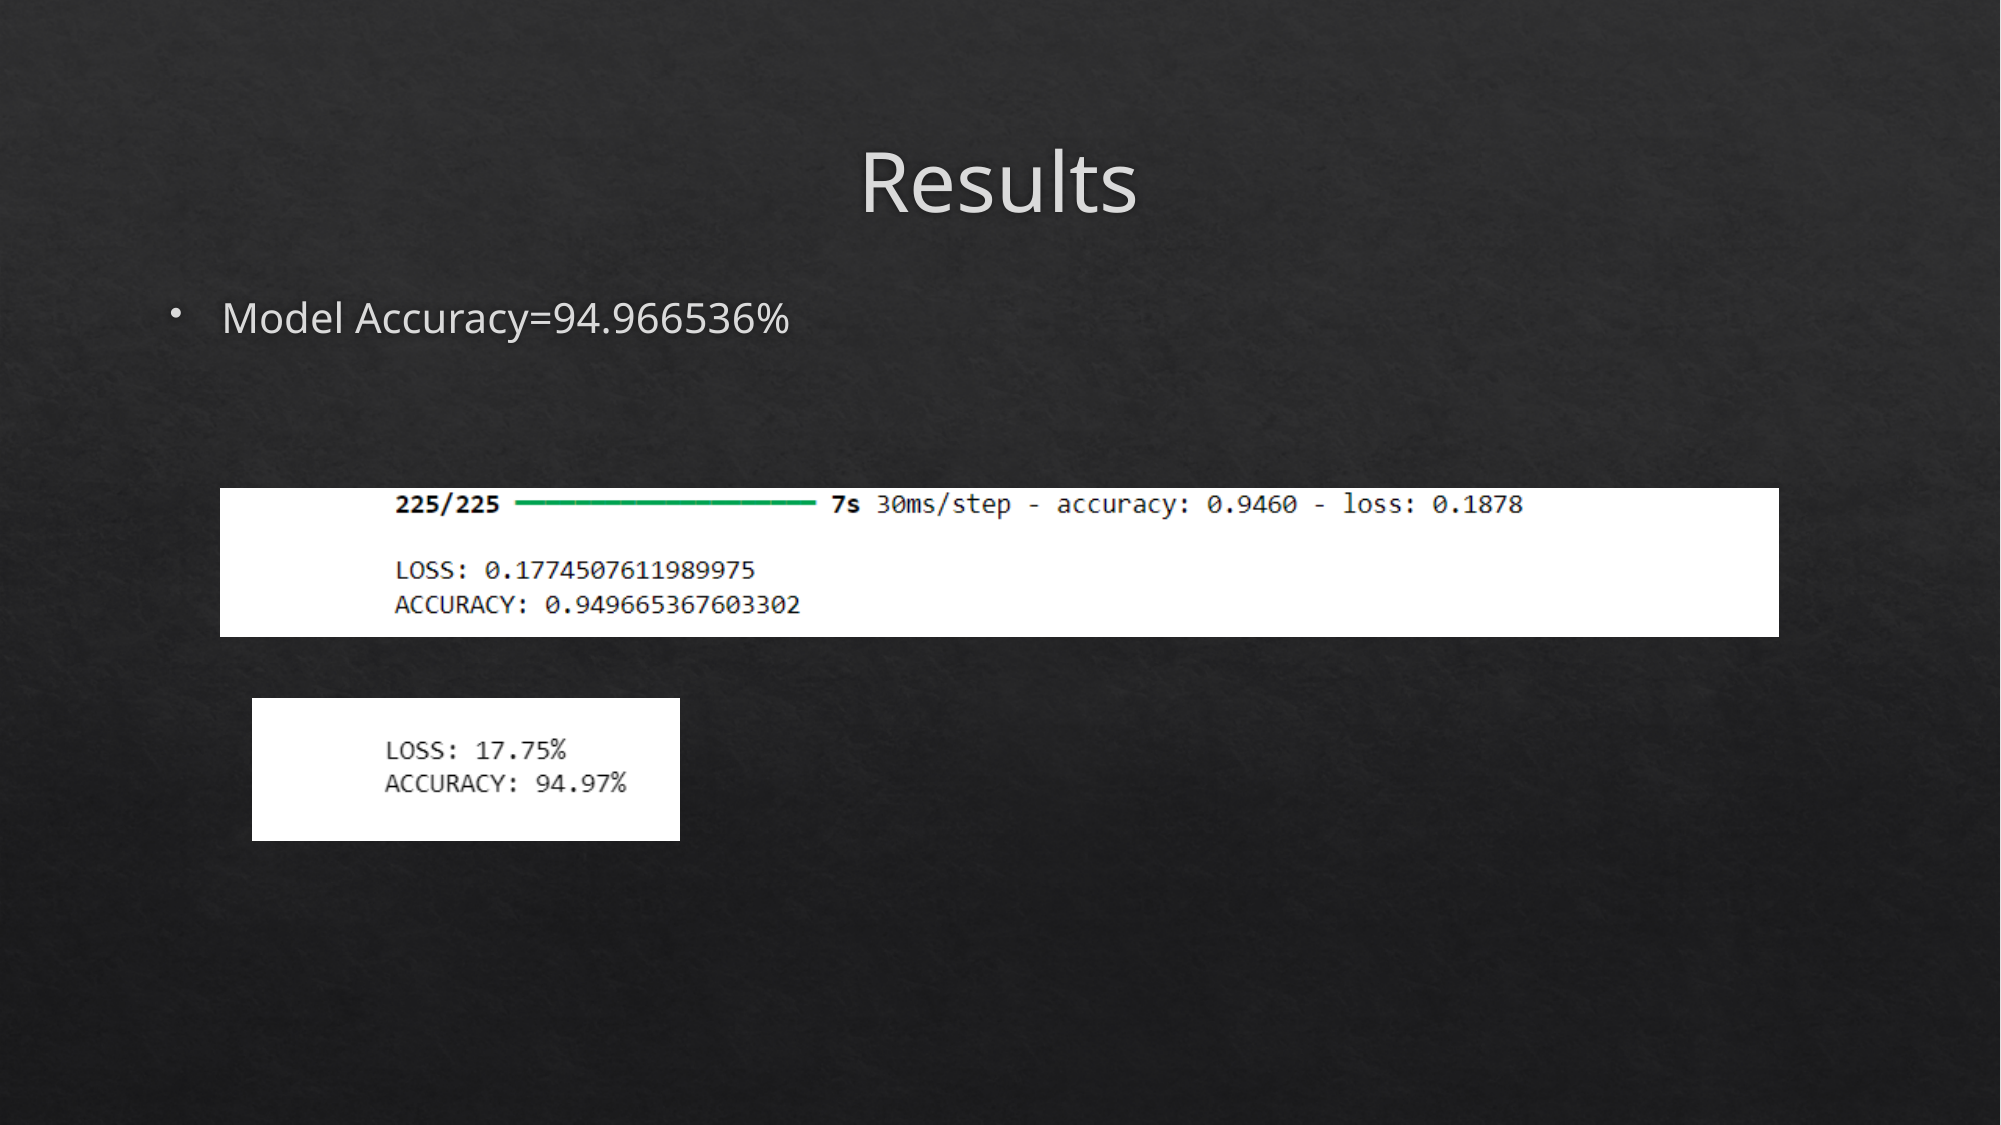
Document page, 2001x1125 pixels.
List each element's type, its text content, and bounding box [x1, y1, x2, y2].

list Model Accuracy=94.966536% [149, 284, 1849, 950]
picture [220, 487, 1780, 637]
title Results [149, 99, 1849, 260]
picture [252, 698, 680, 841]
